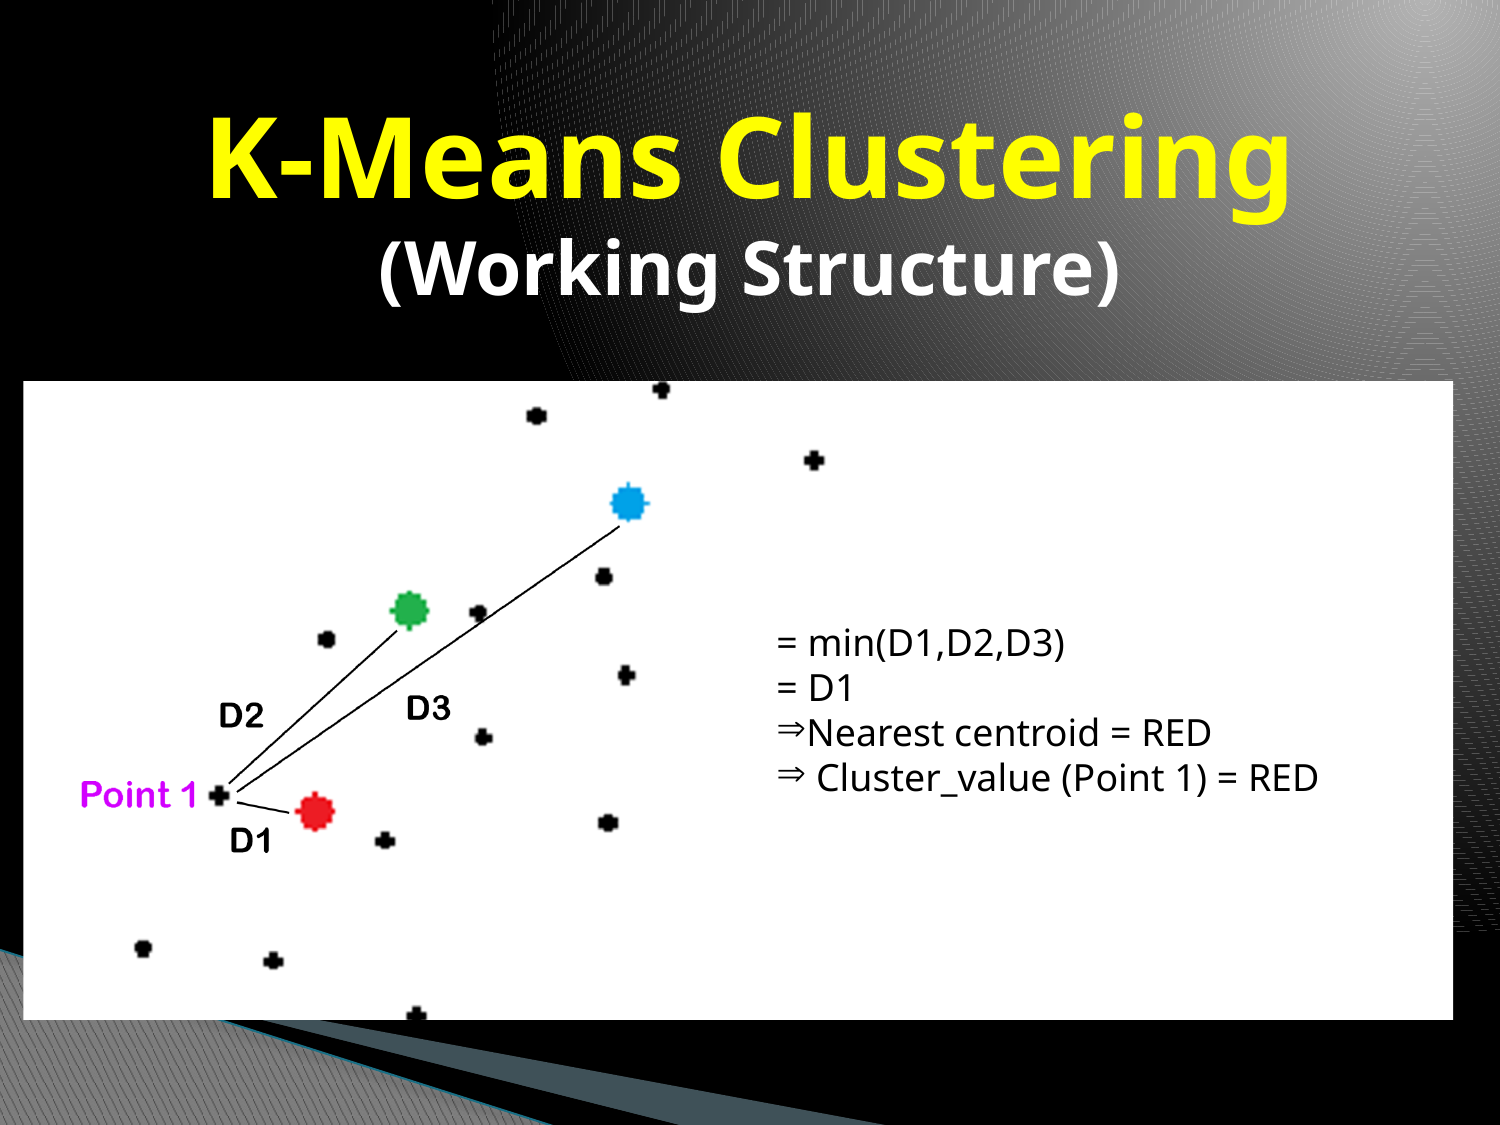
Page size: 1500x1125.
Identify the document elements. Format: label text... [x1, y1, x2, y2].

title K-Means Clustering (Working Structure) [75, 45, 1425, 352]
picture [0, 381, 1454, 1125]
